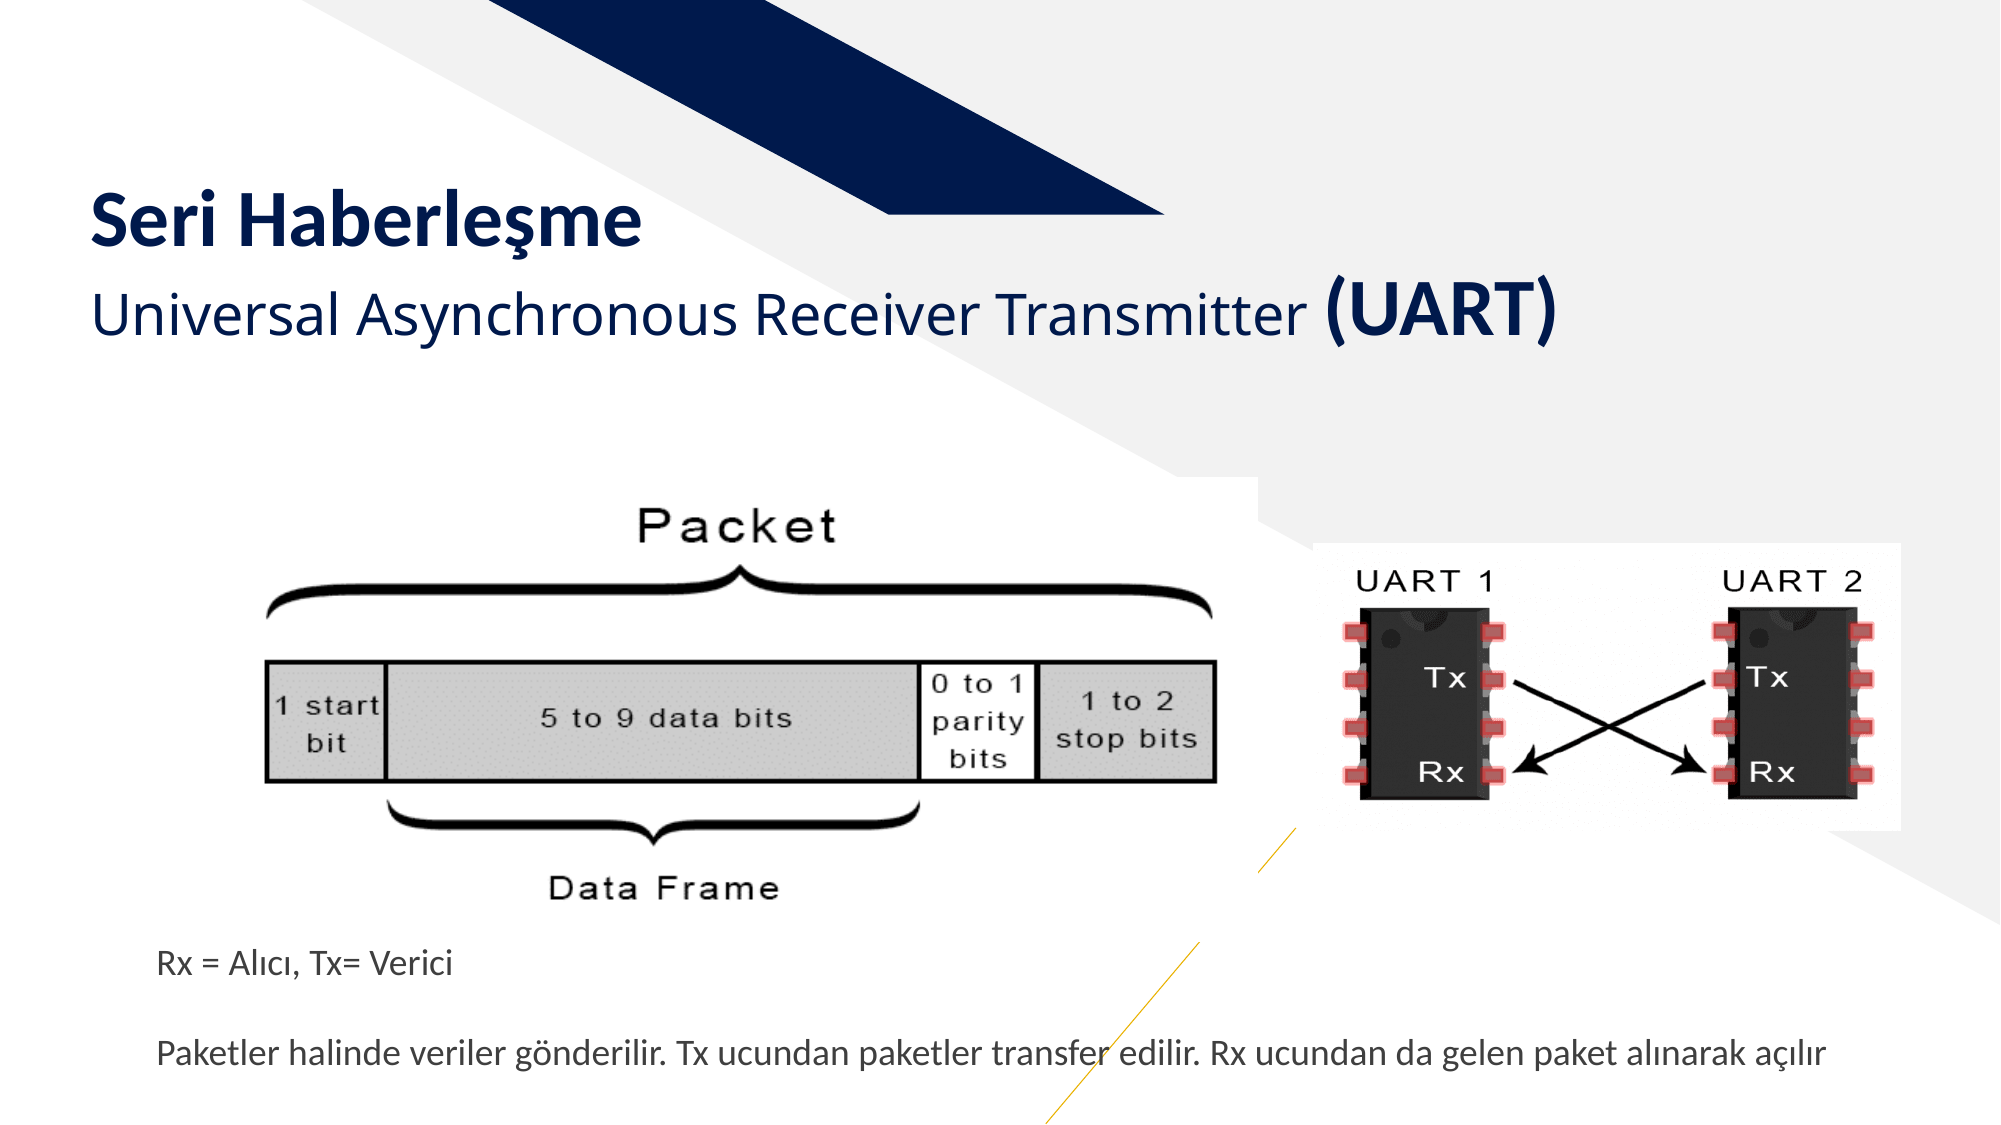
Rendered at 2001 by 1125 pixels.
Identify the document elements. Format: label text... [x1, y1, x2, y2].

picture [1313, 543, 1901, 831]
text_box Rx = Alıcı, Tx= Verici Paketler halinde veriler gönderilir. Tx ucundan paketler transfer edilir. Rx ucundan da gelen paket alınarak açılır [141, 930, 1945, 1081]
title Seri Haberleşme Universal Asynchronous Receiver Transmitter (UART) [75, 130, 1607, 353]
picture [218, 477, 1258, 942]
